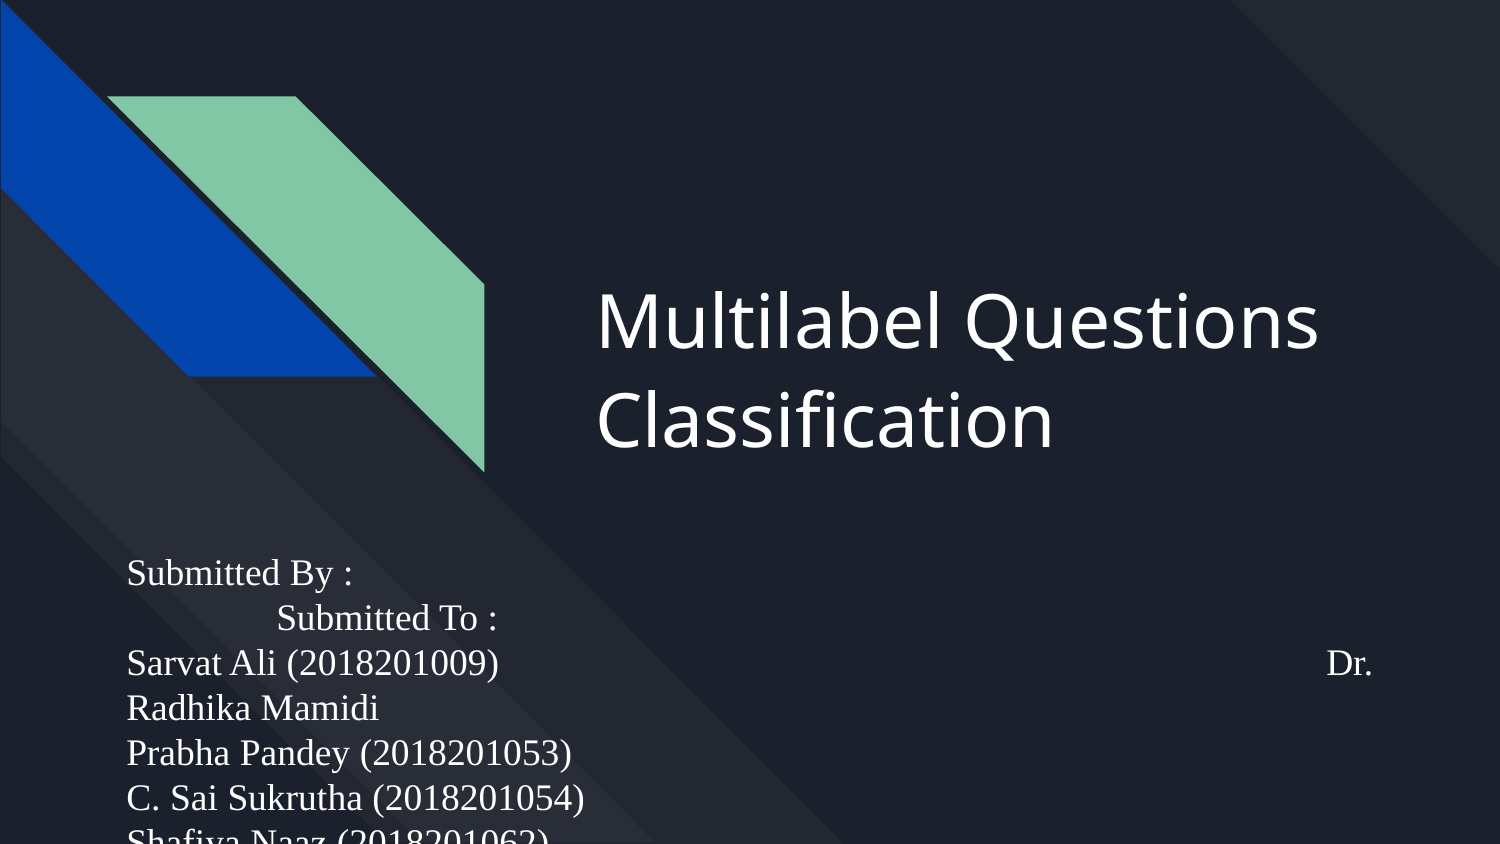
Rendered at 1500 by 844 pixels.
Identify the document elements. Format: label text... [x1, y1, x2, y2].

subtitle Submitted By : Submitted To : Sarvat Ali (2018201009) Dr. Radhika Mamidi Prabha Pandey (2018201053) C. Sai Sukrutha (2018201054) Shafiya Naaz (2018201062) [111, 533, 1461, 605]
title Multilabel Questions Classification [580, 258, 1404, 518]
